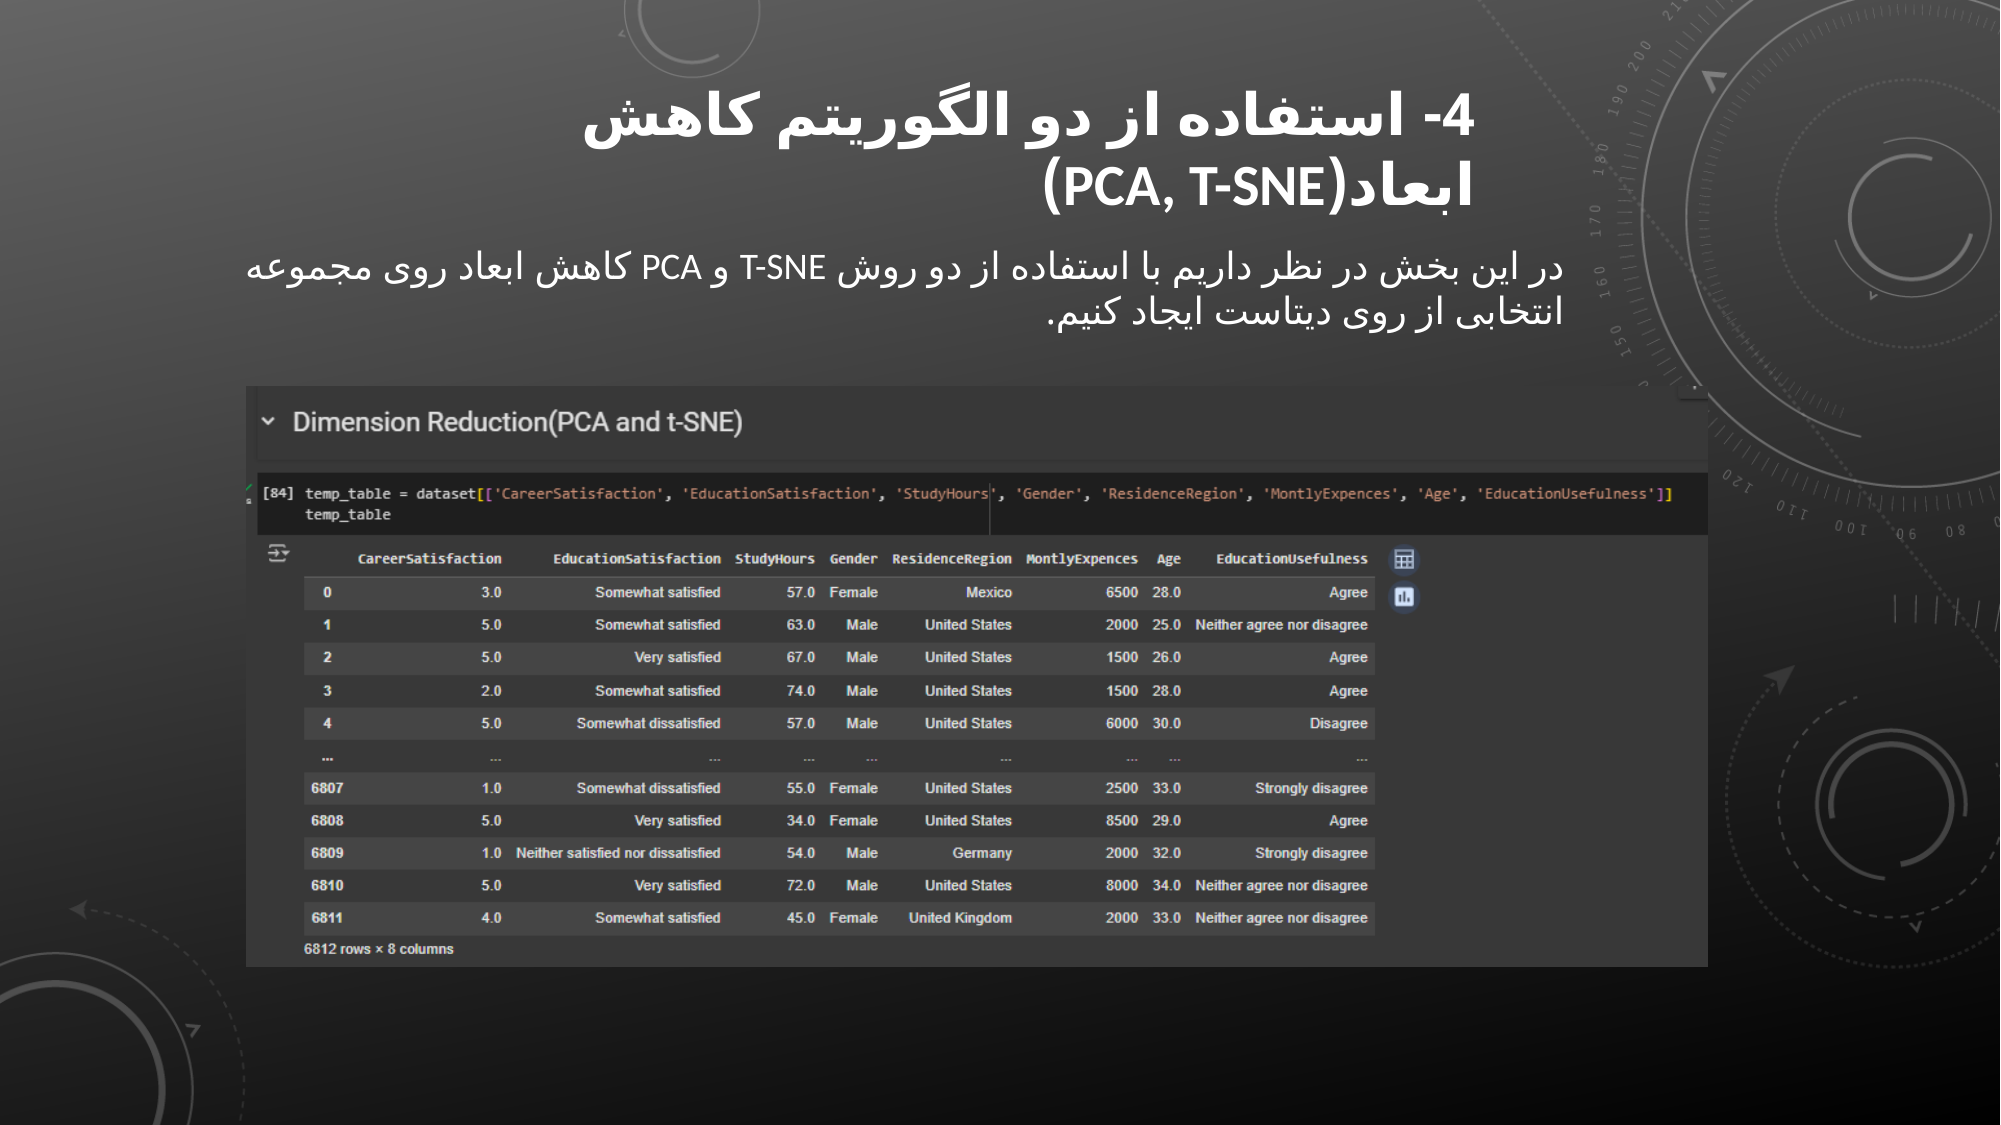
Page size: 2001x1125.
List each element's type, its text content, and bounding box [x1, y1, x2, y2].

text_box 4- استفاده از دو الگوریتم کاهش ابعاد(PCA, T-SNE) [400, 70, 1491, 225]
picture [0, 0, 2000, 1125]
text_box در این بخش در نظر داریم با استفاده از دو روش T-SNE و PCA کاهش ابعاد روی مجموعه انتخابی از روی دیتاست ایجاد کنیم. [178, 234, 1580, 340]
